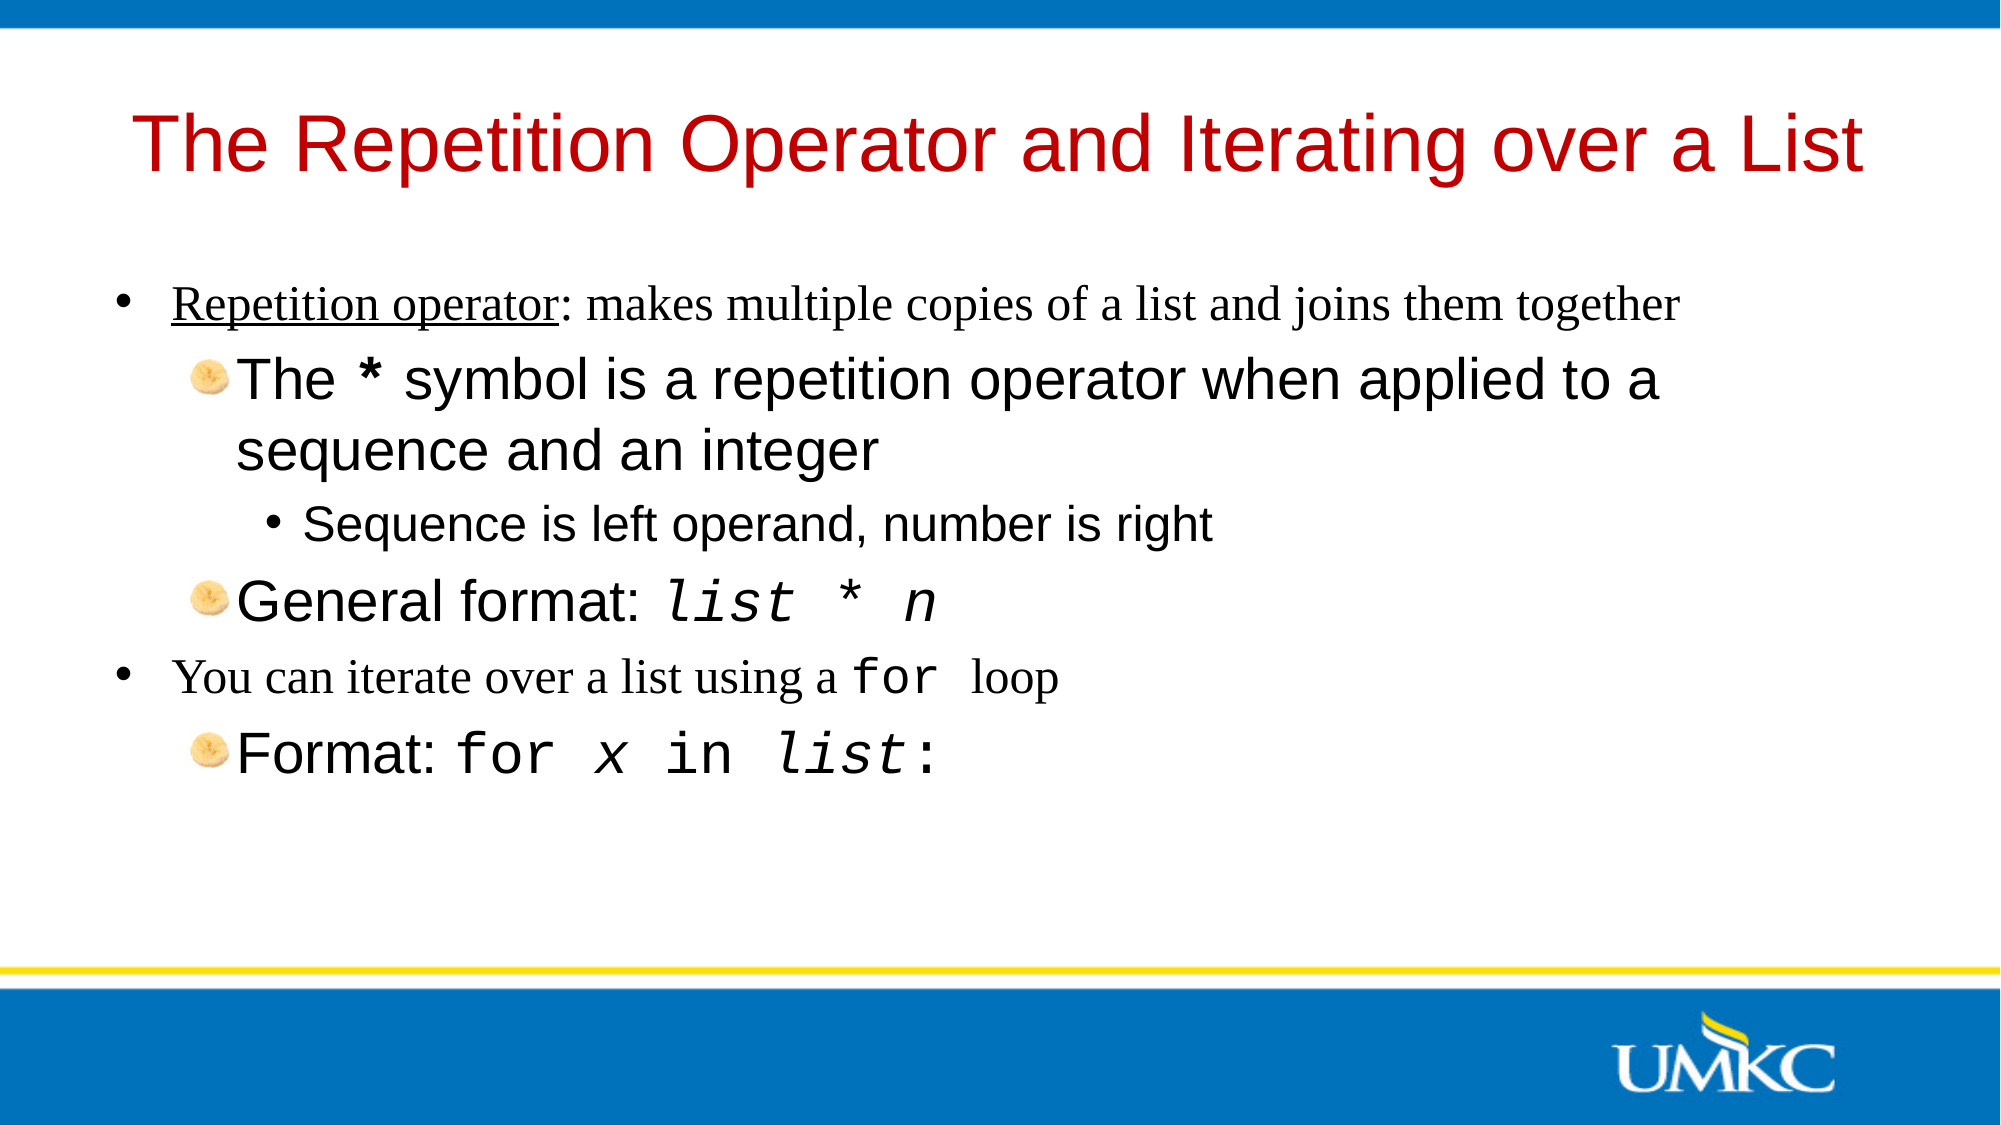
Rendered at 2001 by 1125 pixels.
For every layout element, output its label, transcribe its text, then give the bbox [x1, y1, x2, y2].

picture [0, 0, 2001, 1125]
title The Repetition Operator and Iterating over a List [99, 45, 1900, 233]
list Repetition operator: makes multiple copies of a list and joins them together The * symbol is a repetition operator when applied to a sequence and an integer Sequence is left operand, number is right General format: list * n You can iterate over a list using a for loop Format: for x in list: [99, 262, 1900, 1005]
